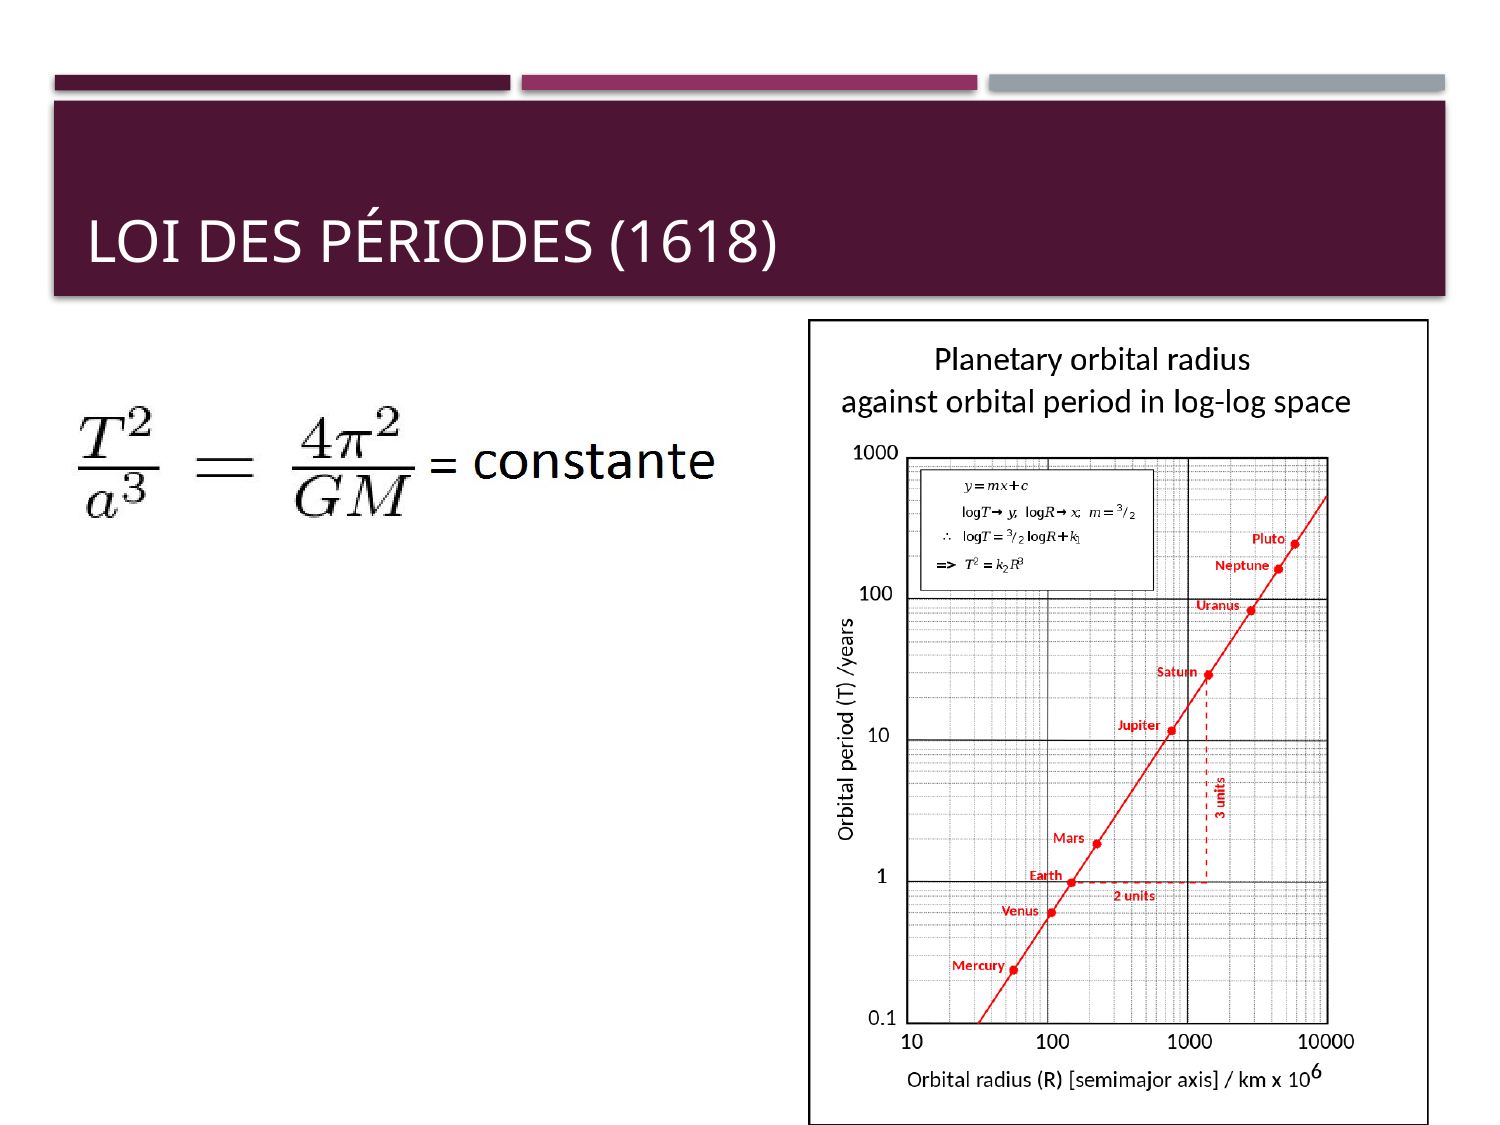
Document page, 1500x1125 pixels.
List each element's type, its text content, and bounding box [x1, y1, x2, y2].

title Loi des périodes (1618) [71, 115, 1429, 282]
picture [808, 319, 1430, 1125]
picture [70, 404, 728, 522]
